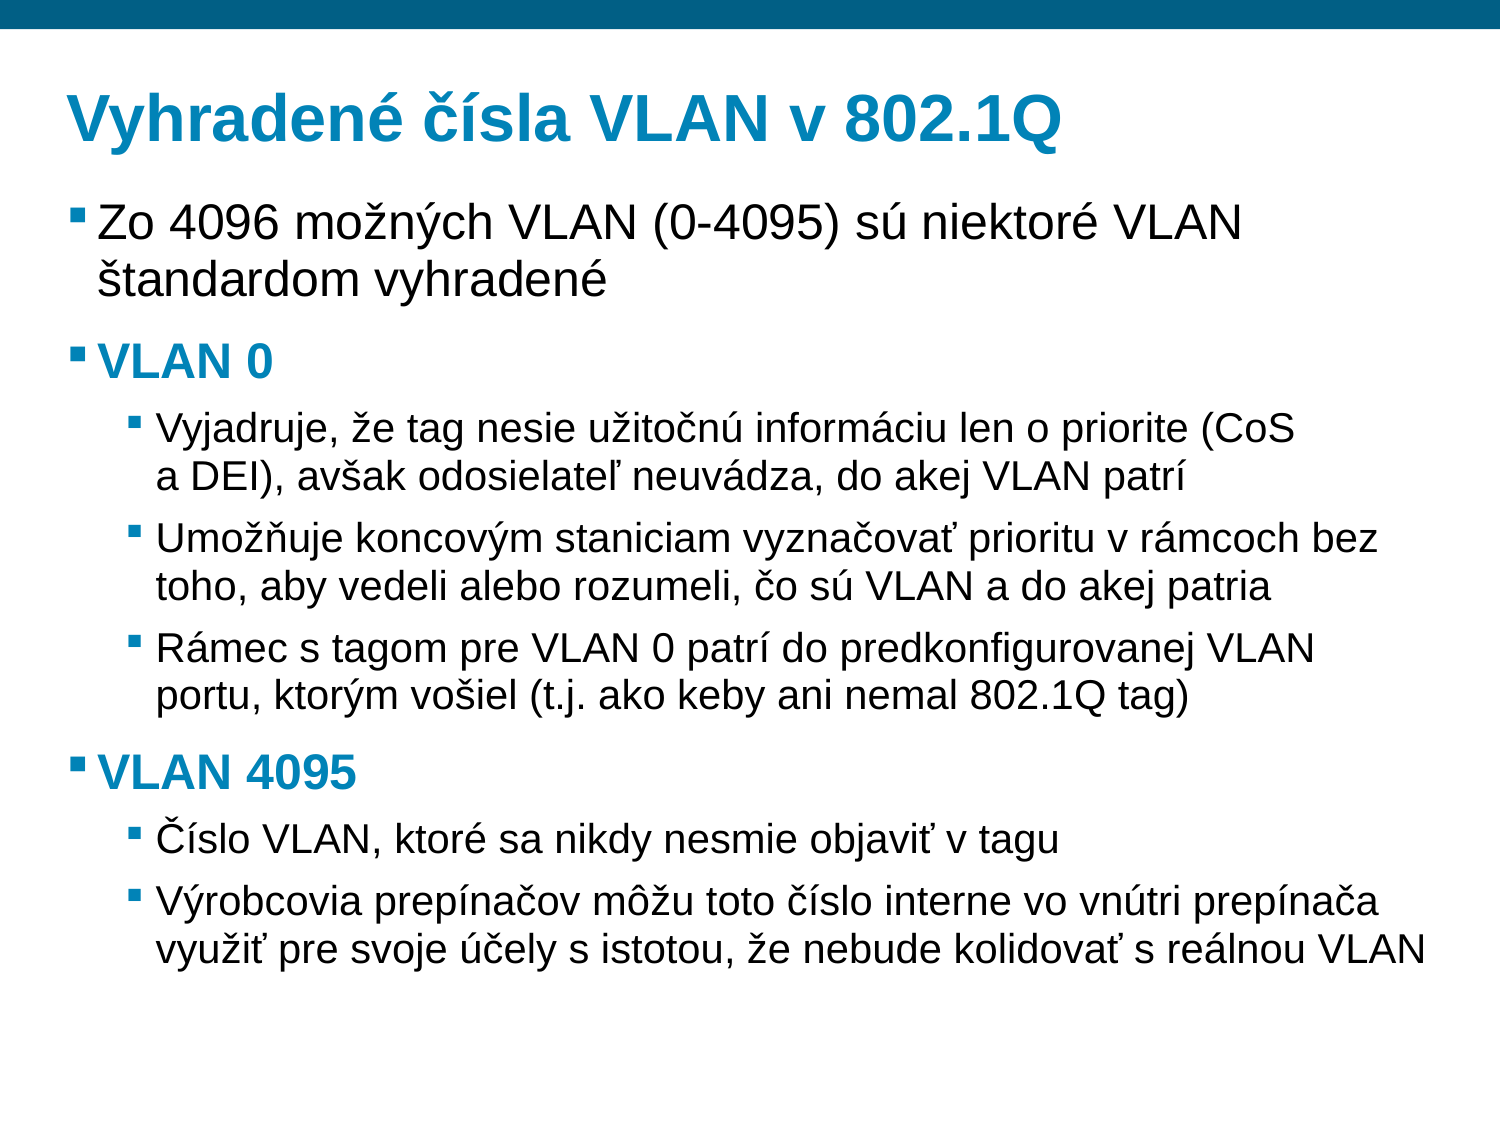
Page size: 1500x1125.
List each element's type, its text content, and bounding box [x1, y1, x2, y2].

list Zo 4096 možných VLAN (0-4095) sú niektoré VLAN štandardom vyhradené VLAN 0 Vyjadruje, že tag nesie užitočnú informáciu len o priorite (CoS a DEI), avšak odosielateľ neuvádza, do akej VLAN patrí Umožňuje koncovým staniciam vyznačovať prioritu v rámcoch bez toho, aby vedeli alebo rozumeli, čo sú VLAN a do akej patria Rámec s tagom pre VLAN 0 patrí do predkonfigurovanej VLAN portu, ktorým vošiel (t.j. ako keby ani nemal 802.1Q tag) VLAN 4095 Číslo VLAN, ktoré sa nikdy nesmie objaviť v tagu Výrobcovia prepínačov môžu toto číslo interne vo vnútri prepínača využiť pre svoje účely s istotou, že nebude kolidovať s reálnou VLAN [53, 187, 1447, 1075]
title Vyhradené čísla VLAN v 802.1Q [53, 50, 1447, 163]
